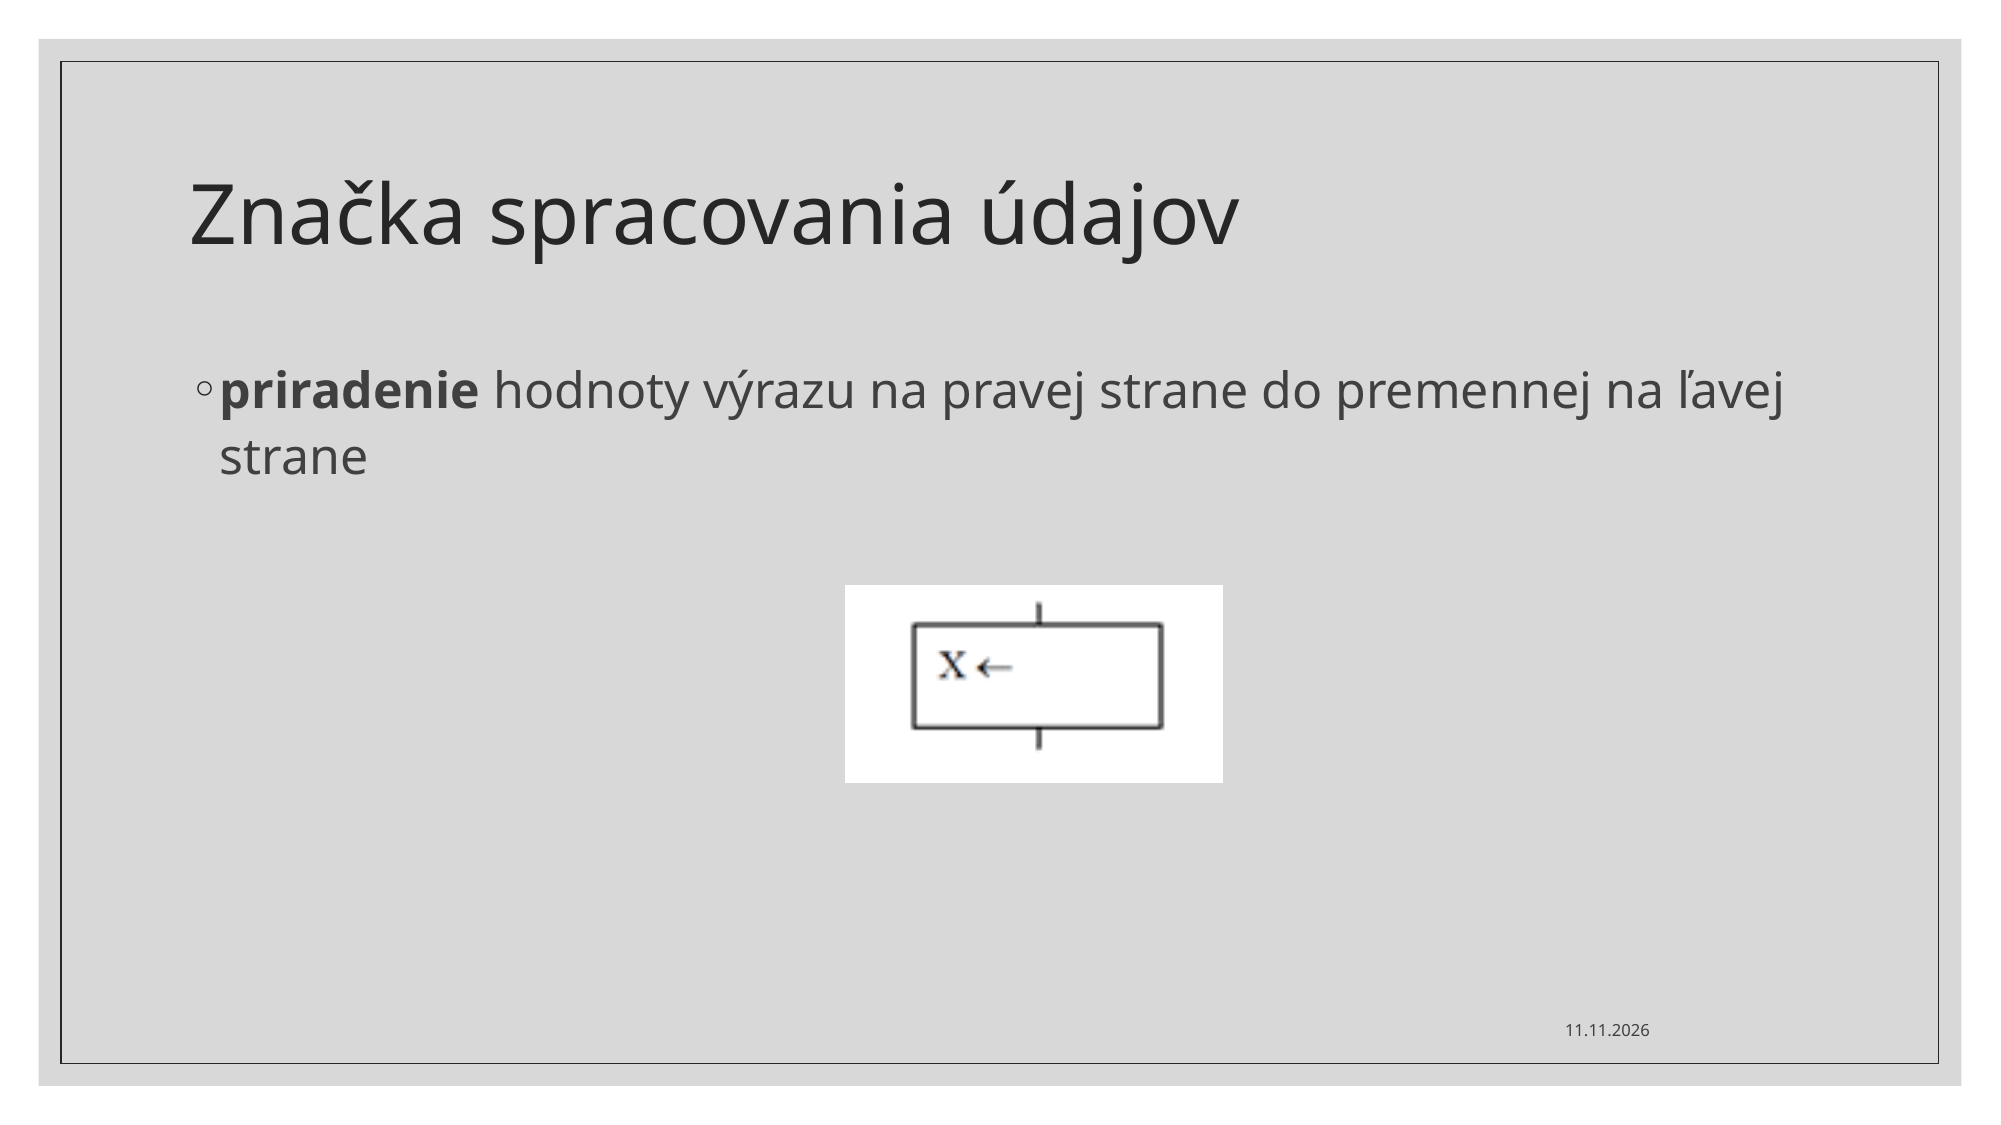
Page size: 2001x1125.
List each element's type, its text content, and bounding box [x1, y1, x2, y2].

list priradenie hodnoty výrazu na pravej strane do premennej na ľavej strane [174, 345, 1825, 977]
slide_number 18. 9. 2024 [1190, 990, 1665, 1050]
picture [845, 585, 1223, 783]
title Značka spracovania údajov [174, 105, 1825, 331]
